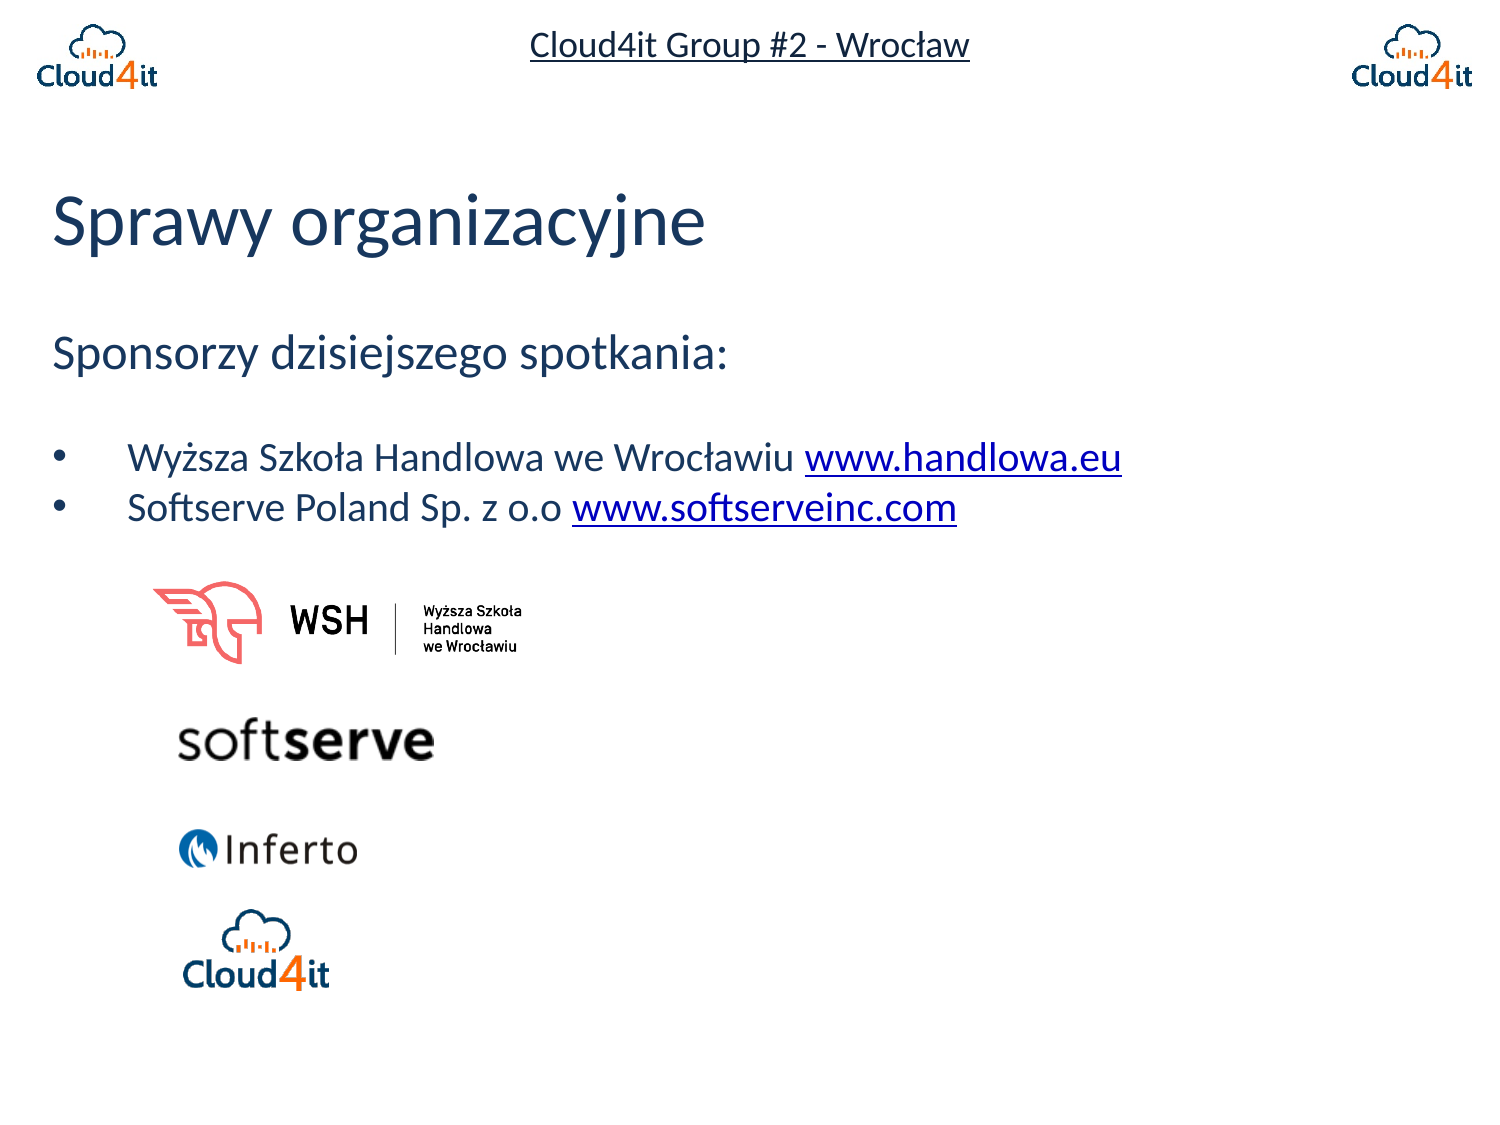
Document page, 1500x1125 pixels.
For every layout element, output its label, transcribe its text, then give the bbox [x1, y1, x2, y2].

picture [124, 552, 550, 693]
picture [182, 909, 329, 991]
text_box Sprawy organizacyjne Sponsorzy dzisiejszego spotkania: Wyższa Szkoła Handlowa we Wrocławiu www.handlowa.eu Softserve Poland Sp. z o.o www.softserveinc.com [37, 162, 1472, 263]
picture [37, 23, 157, 90]
picture [1352, 23, 1472, 90]
picture [178, 716, 434, 762]
picture [159, 813, 385, 882]
text_box Cloud4it Group #2 - Wrocław [17, 12, 1483, 73]
text_box [53, 299, 1472, 1038]
